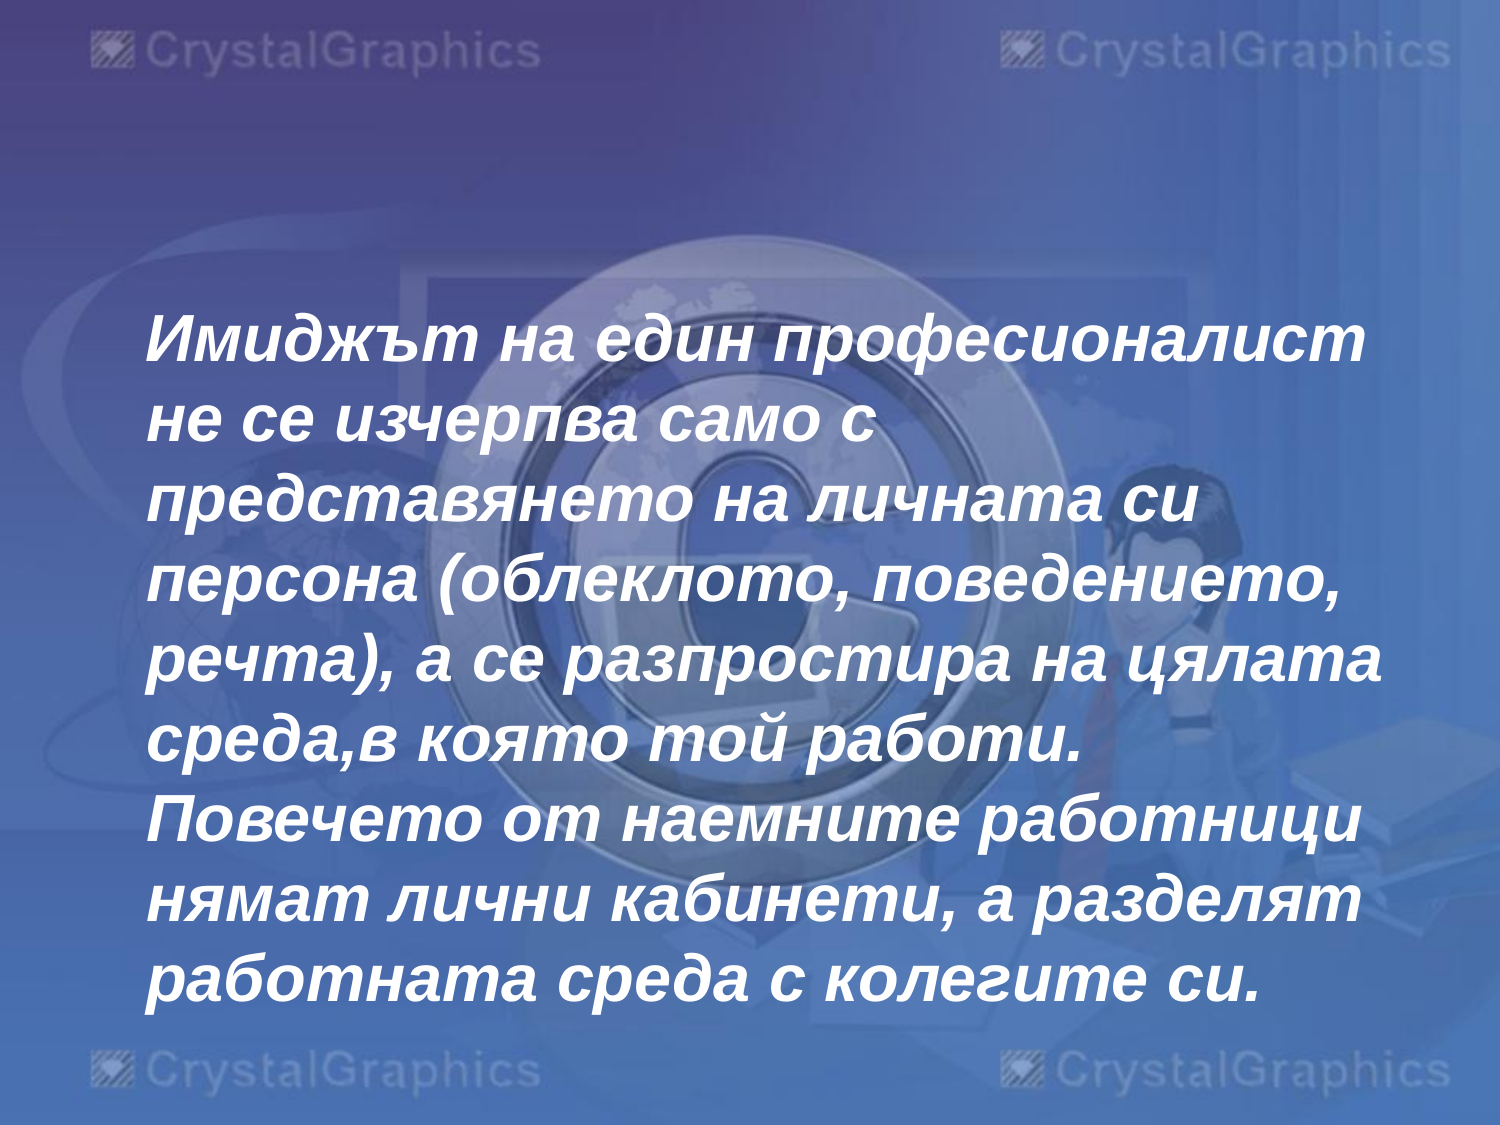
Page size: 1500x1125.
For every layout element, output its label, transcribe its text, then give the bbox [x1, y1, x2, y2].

picture [0, 0, 1500, 1125]
list Имиджът на един професионалист не се изчерпва само с представянето на личната си персона (облеклото, поведението, речта), а се разпростира на цялата среда,в която той работи. Повечето от наемните работници нямат лични кабинети, а разделят работната среда с колегите си. [74, 287, 1426, 1006]
